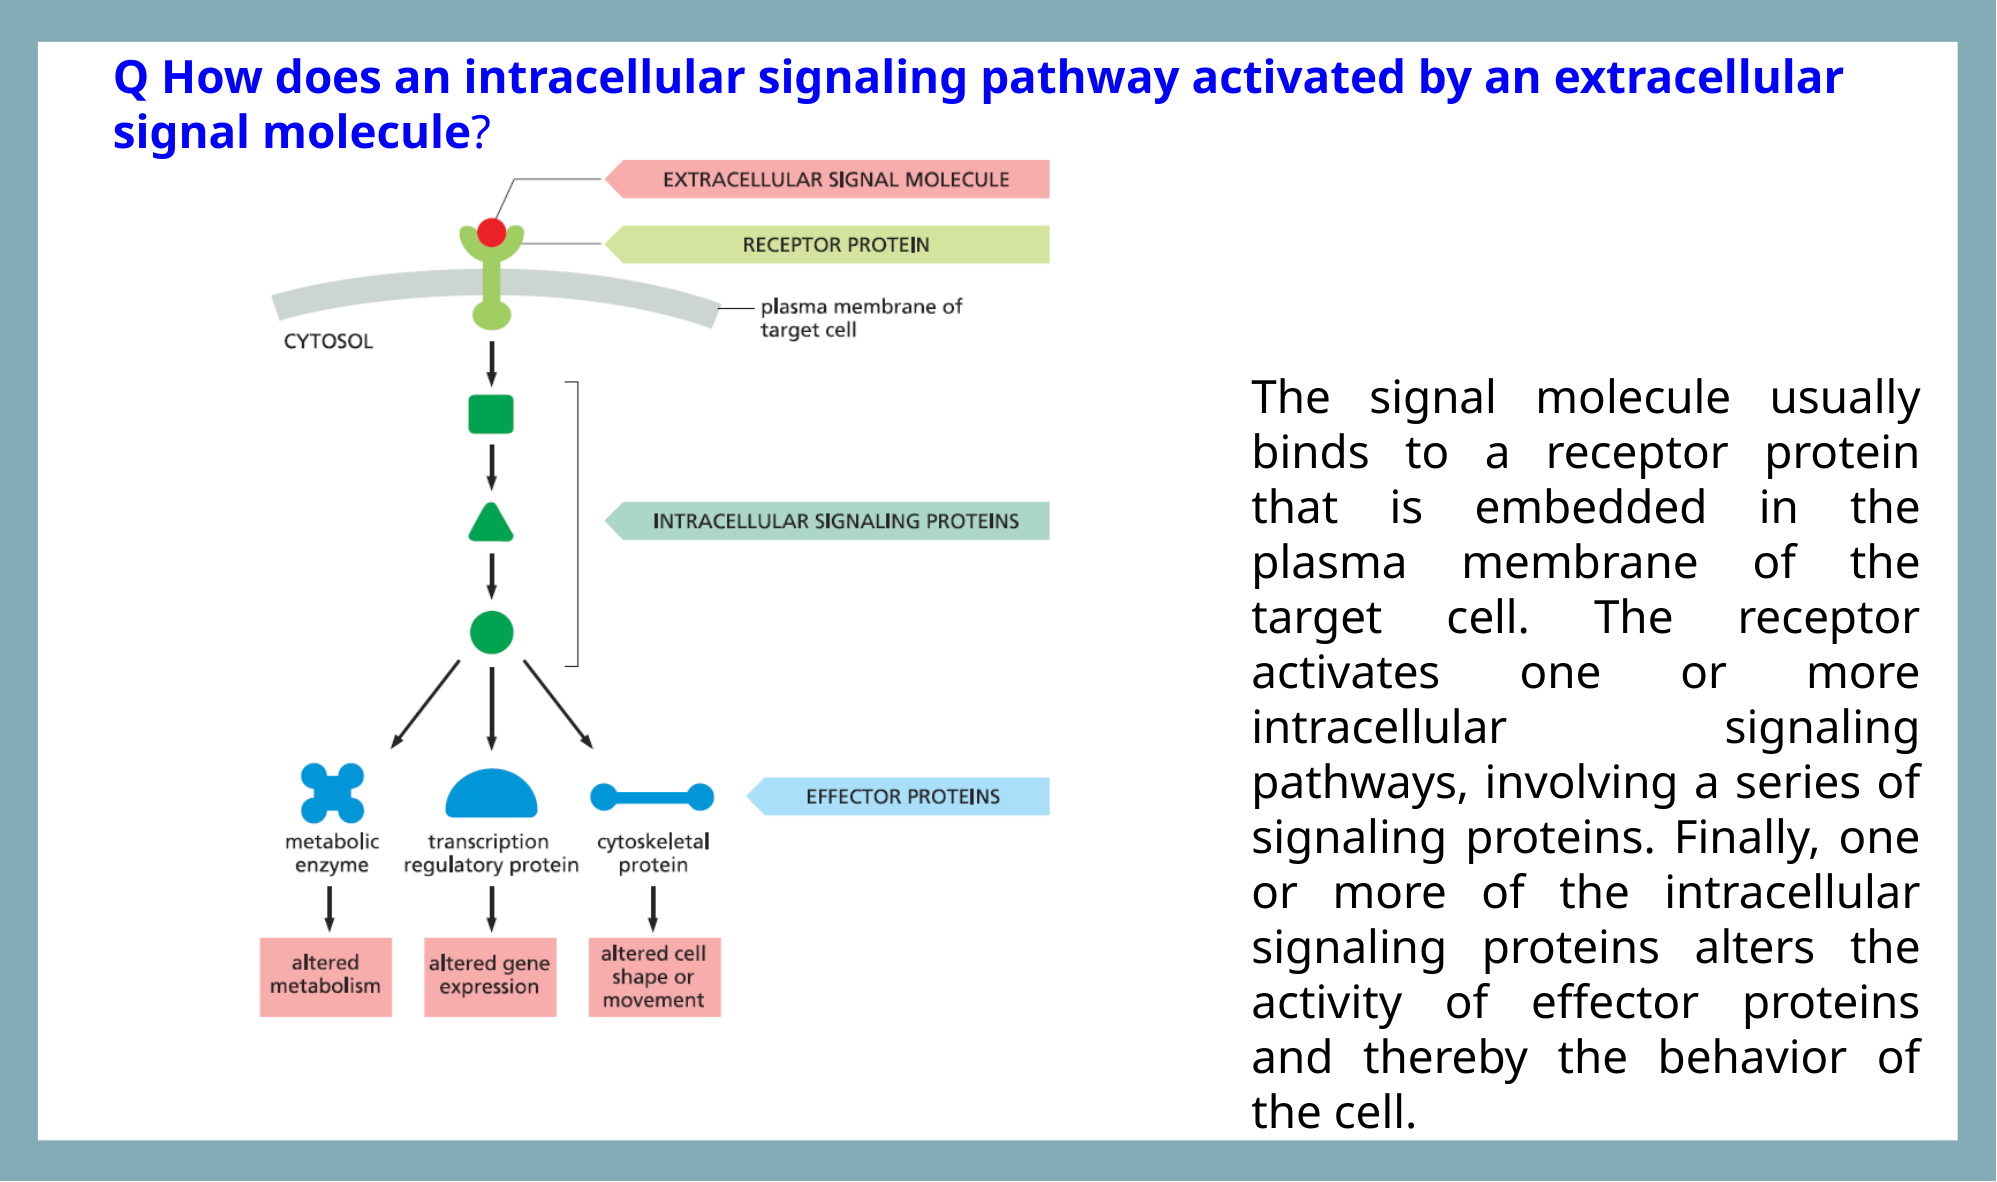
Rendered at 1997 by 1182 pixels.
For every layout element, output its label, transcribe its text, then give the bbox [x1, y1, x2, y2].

text_box Q How does an intracellular signaling pathway activated by an extracellular signal molecule? [98, 40, 1861, 166]
picture [172, 121, 1081, 1048]
text_box The signal molecule usually binds to a receptor protein that is embedded in the plasma membrane of the target cell. The receptor activates one or more intracellular signaling pathways, involving a series of signaling proteins. Finally, one or more of the intracellular signaling proteins alters the activity of effector proteins and thereby the behavior of the cell. [1236, 360, 1936, 1146]
